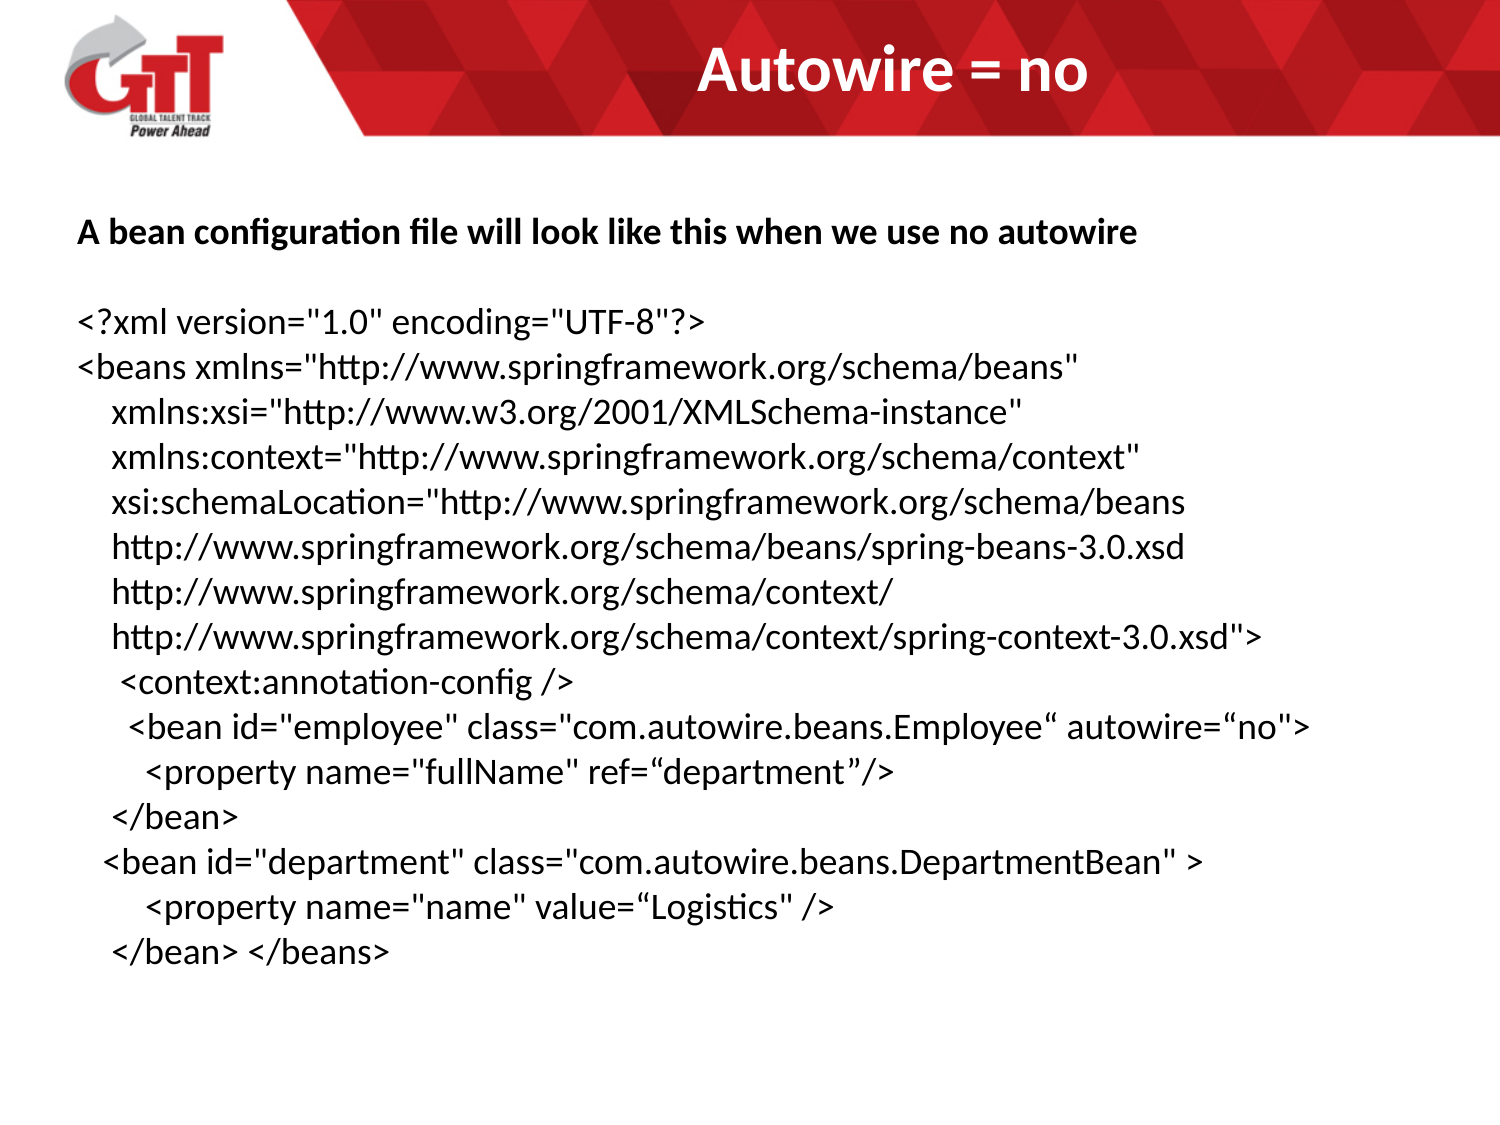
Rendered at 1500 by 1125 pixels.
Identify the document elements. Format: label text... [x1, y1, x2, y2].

title Autowire = no [324, 12, 1463, 118]
picture [0, 0, 1500, 1125]
text_box A bean configuration file will look like this when we use no autowire <?xml version="1.0" encoding="UTF-8"?> <beans xmlns="http://www.springframework.org/schema/beans" xmlns:xsi="http://www.w3.org/2001/XMLSchema-instance" xmlns:context="http://www.springframework.org/schema/context" xsi:schemaLocation="http://www.springframework.org/schema/beans http://www.springframework.org/schema/beans/spring-beans-3.0.xsd http://www.springframework.org/schema/context/ http://www.springframework.org/schema/context/spring-context-3.0.xsd"> <context:annotation-config /> <bean id="employee" class="com.autowire.beans.Employee“ autowire=“no"> <property name="fullName" ref=“department”/> </bean> <bean id="department" class="com.autowire.beans.DepartmentBean" > <property name="name" value=“Logistics" /> </bean> </beans> [62, 199, 1500, 980]
